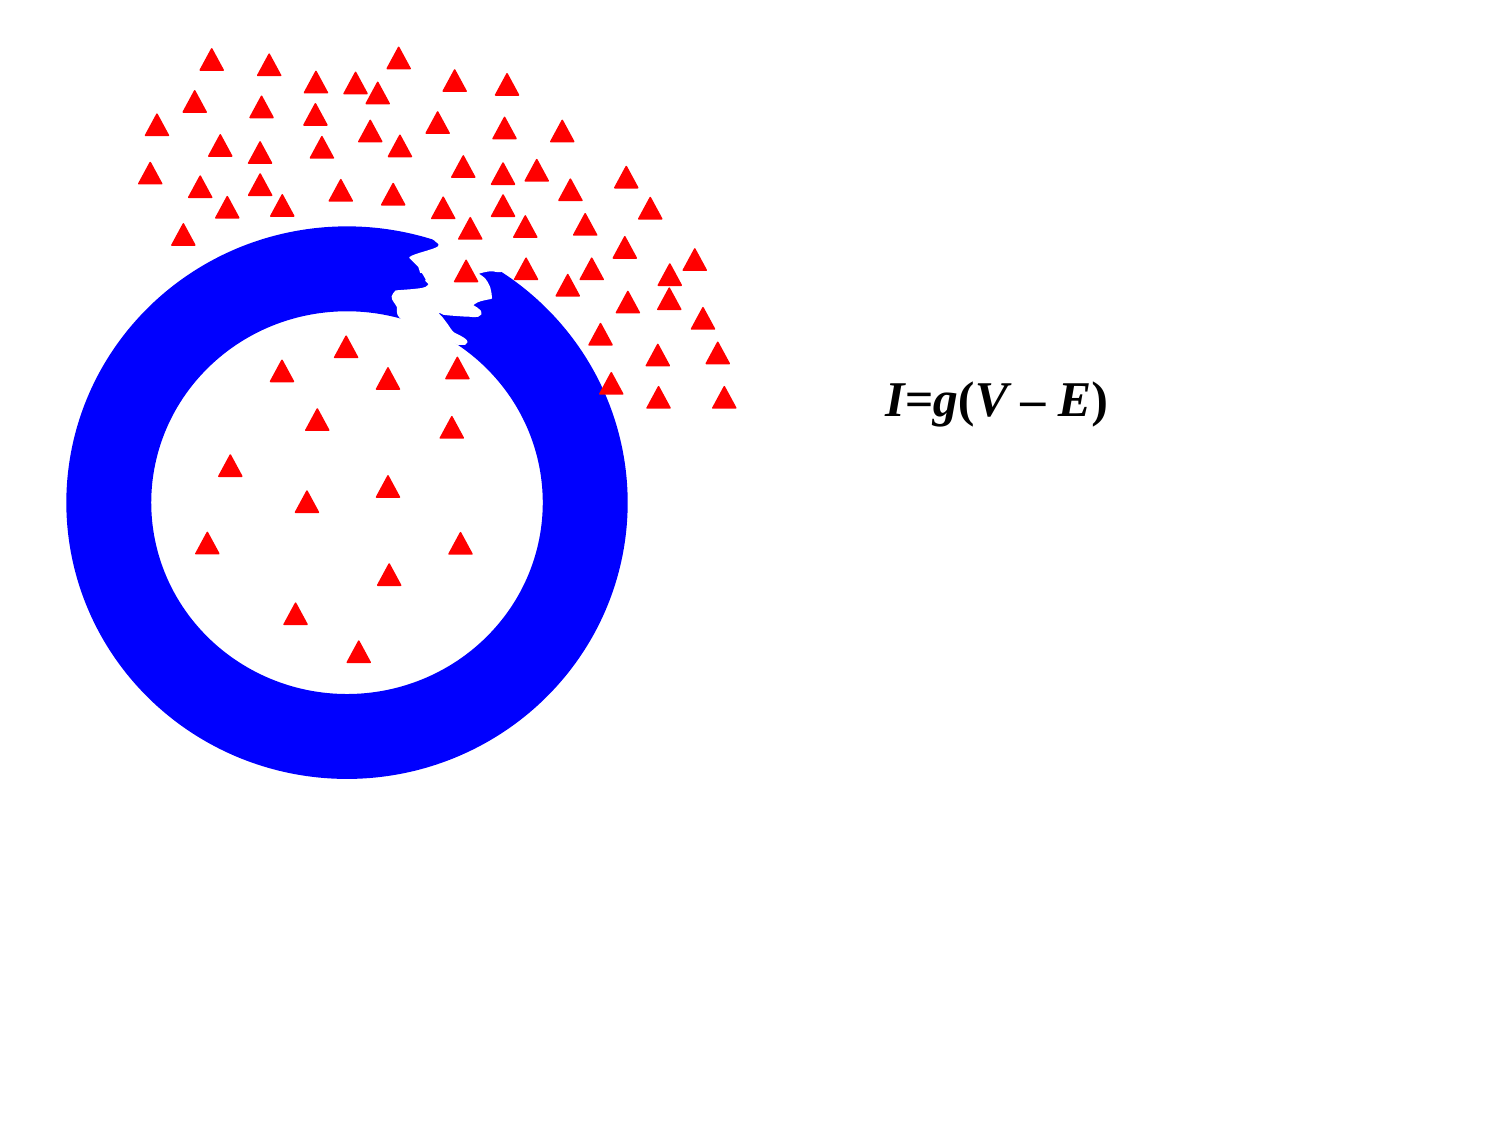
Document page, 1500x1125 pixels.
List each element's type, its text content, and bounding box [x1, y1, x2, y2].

text_box [451, 155, 475, 178]
text_box [525, 159, 549, 181]
text_box [257, 54, 281, 76]
text_box [657, 288, 681, 310]
text_box [431, 197, 455, 219]
text_box [550, 120, 574, 142]
text_box [303, 103, 327, 126]
text_box [556, 274, 580, 296]
text_box [706, 342, 730, 364]
text_box [381, 183, 405, 205]
text_box [616, 291, 640, 313]
text_box [495, 73, 519, 96]
text_box [377, 564, 401, 586]
text_box [295, 491, 319, 513]
text_box [329, 179, 353, 201]
text_box [248, 174, 272, 196]
text_box [248, 141, 272, 164]
text_box [691, 307, 715, 329]
text_box [589, 323, 612, 345]
text_box [646, 344, 670, 366]
text_box [344, 72, 368, 94]
text_box [683, 248, 707, 271]
text_box [647, 386, 671, 408]
text_box [449, 532, 472, 554]
text_box [513, 215, 537, 238]
text_box [304, 71, 328, 93]
text_box [491, 163, 515, 185]
text_box [426, 111, 450, 134]
text_box [613, 236, 637, 259]
text_box [392, 238, 502, 345]
text_box [443, 69, 467, 92]
text_box [493, 117, 517, 139]
text_box [376, 475, 400, 498]
text_box [514, 258, 538, 280]
text_box [208, 134, 232, 157]
text_box [614, 166, 638, 188]
text_box [347, 641, 371, 663]
text_box [658, 264, 682, 286]
text_box [270, 194, 294, 217]
text_box [388, 135, 412, 157]
text_box [188, 176, 212, 198]
text_box [200, 48, 224, 71]
text_box [580, 258, 604, 280]
text_box [440, 416, 464, 438]
text_box [491, 195, 515, 217]
text_box [376, 367, 400, 390]
text_box [218, 455, 242, 477]
text_box [305, 409, 329, 431]
text_box [138, 162, 162, 184]
text_box [599, 372, 623, 394]
text_box I=g(V – E) [870, 179, 1123, 435]
text_box [358, 120, 382, 142]
text_box [270, 360, 294, 382]
text_box [334, 336, 358, 358]
text_box [712, 386, 736, 408]
text_box [215, 196, 239, 218]
text_box [284, 603, 308, 625]
text_box [387, 47, 411, 69]
text_box [638, 197, 662, 219]
text_box [458, 217, 482, 239]
text_box [310, 136, 334, 158]
text_box [250, 96, 274, 118]
text_box [183, 90, 207, 113]
text_box [558, 179, 582, 201]
text_box [108, 268, 586, 737]
text_box [171, 223, 195, 246]
text_box [366, 82, 390, 104]
text_box [195, 532, 219, 554]
text_box [573, 213, 597, 235]
text_box [445, 357, 469, 379]
text_box [145, 114, 169, 136]
text_box [454, 260, 478, 282]
